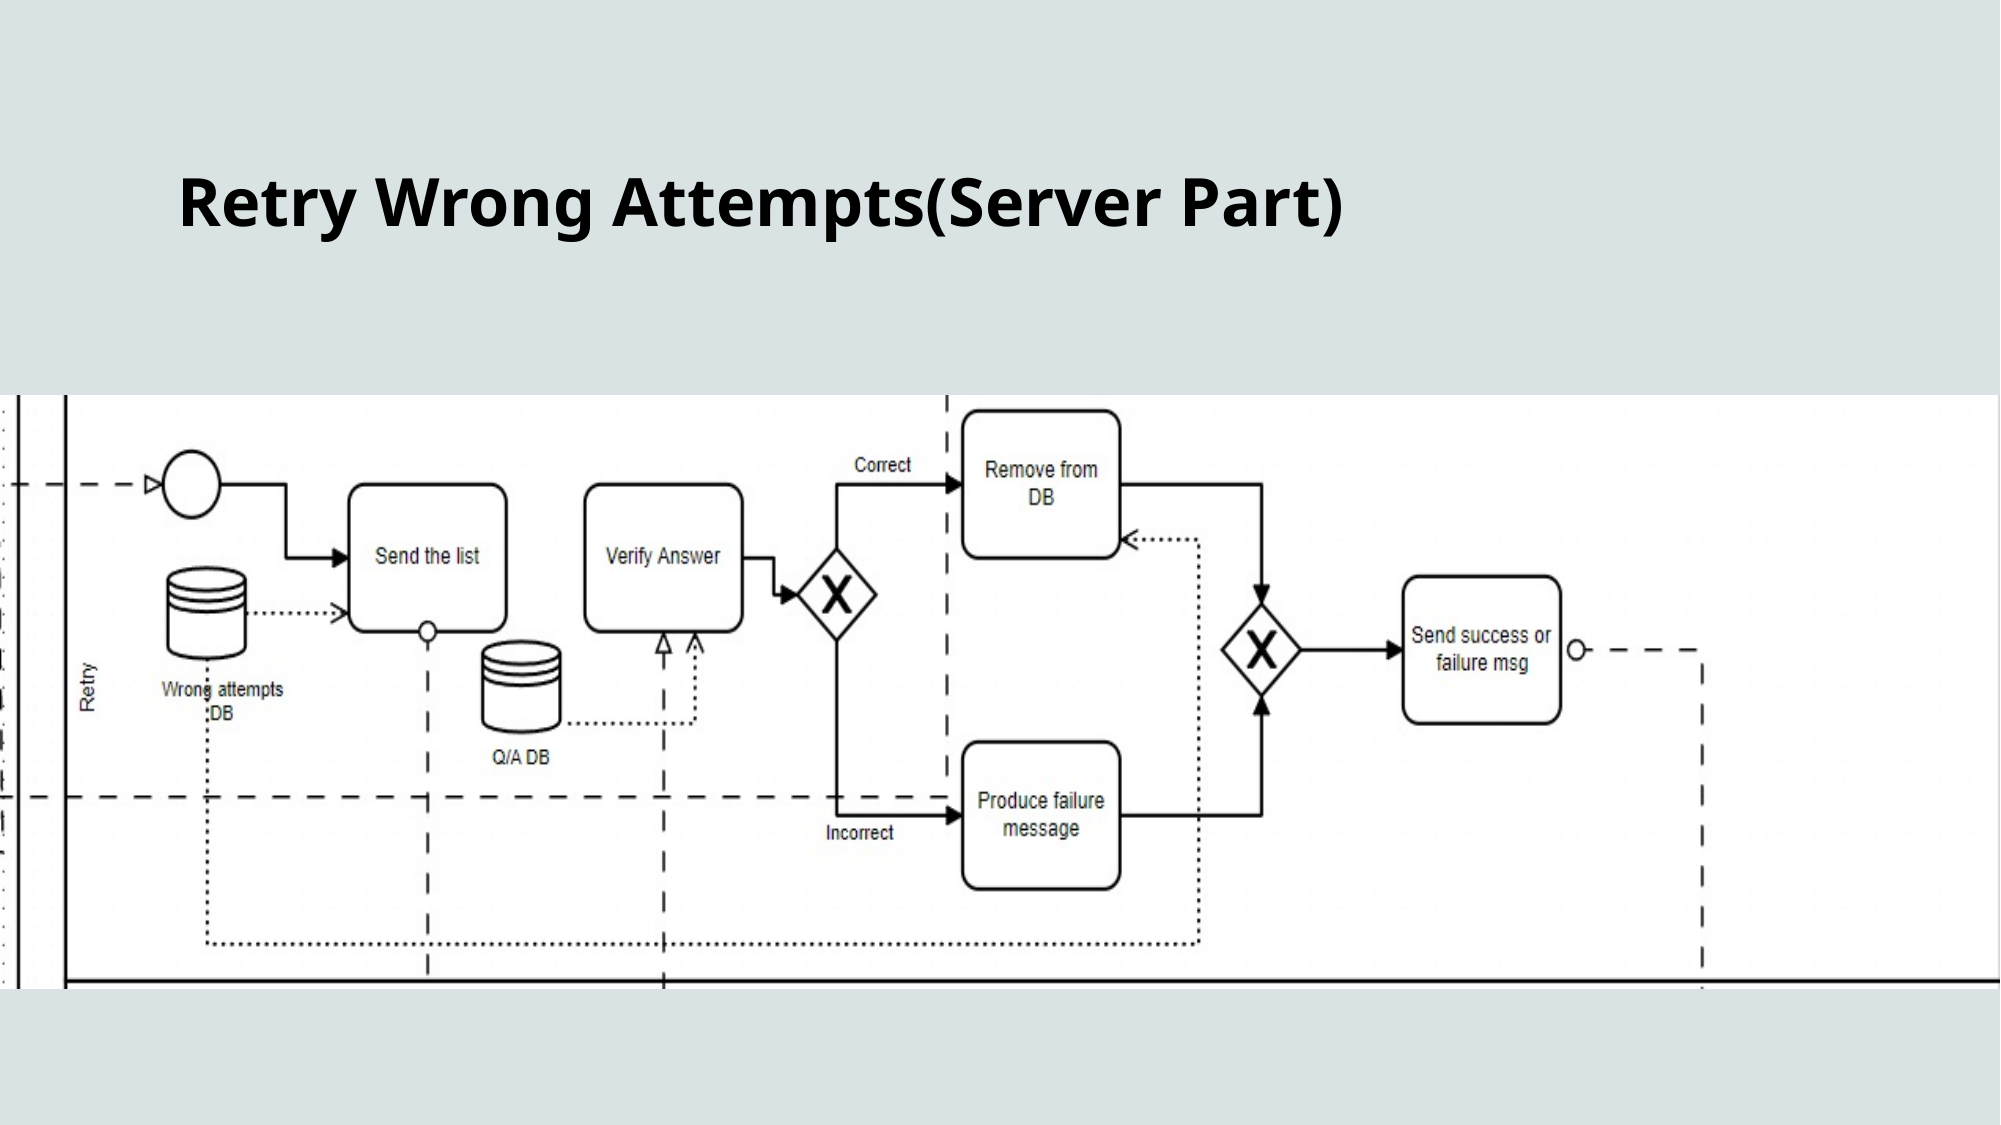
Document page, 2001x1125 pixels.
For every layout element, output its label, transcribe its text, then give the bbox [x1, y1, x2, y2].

title Retry Wrong Attempts(Server Part) [162, 64, 1838, 248]
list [0, 394, 2000, 989]
